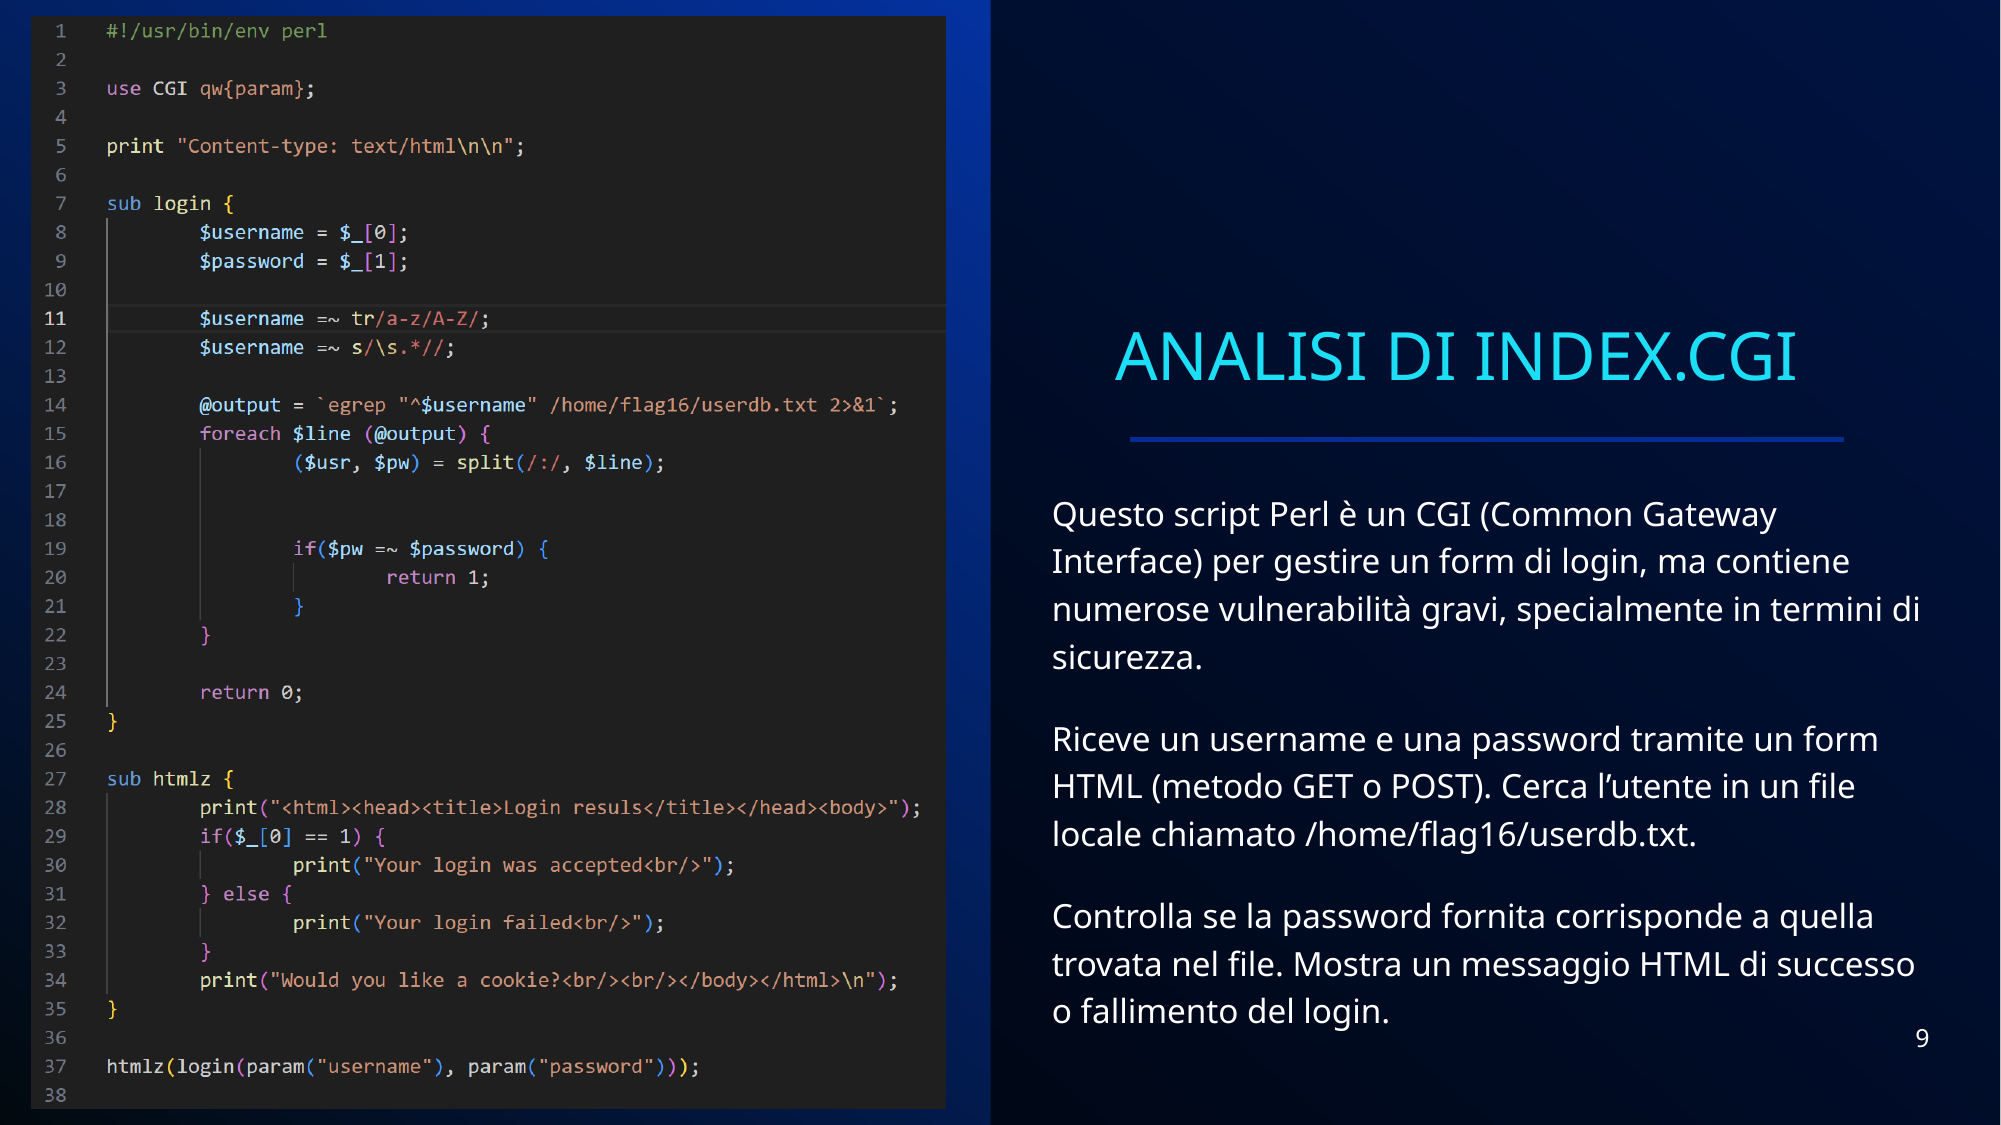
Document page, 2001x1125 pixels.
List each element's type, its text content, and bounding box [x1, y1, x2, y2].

text_box 9 [1494, 1009, 1945, 1070]
text_box Questo script Perl è un CGI (Common Gateway Interface) per gestire un form di login, ma contiene numerose vulnerabilità gravi, specialmente in termini di sicurezza. Riceve un username e una password tramite un form HTML (metodo GET o POST). Cerca l’utente in un file locale chiamato /home/flag16/userdb.txt. Controlla se la password fornita corrisponde a quella trovata nel file. Mostra un messaggio HTML di successo o fallimento del login. [999, 477, 1945, 1010]
text_box Analisi di index.cgi [1115, 94, 1915, 402]
picture [31, 16, 946, 1109]
